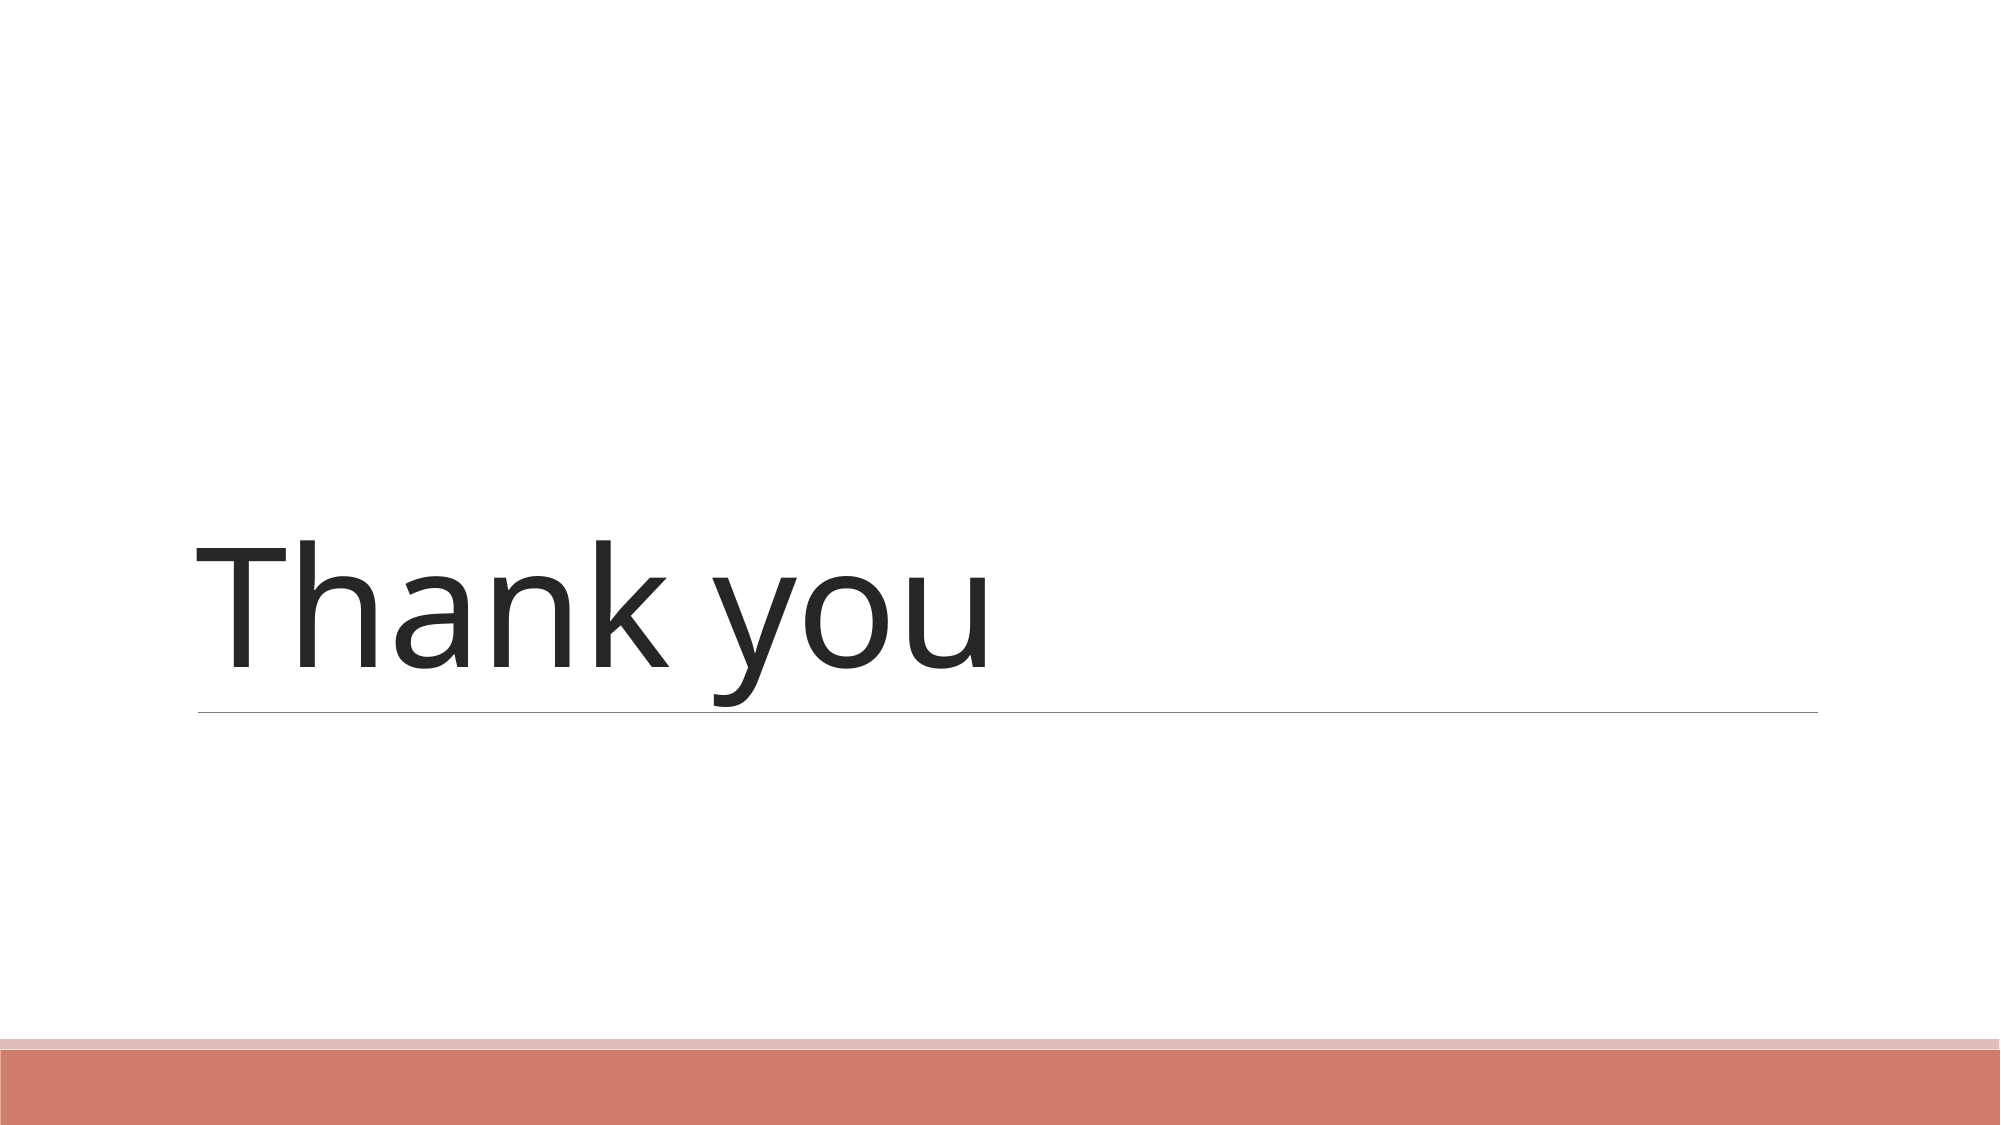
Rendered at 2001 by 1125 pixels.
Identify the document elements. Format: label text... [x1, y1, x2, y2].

title Thank you [180, 124, 1830, 710]
